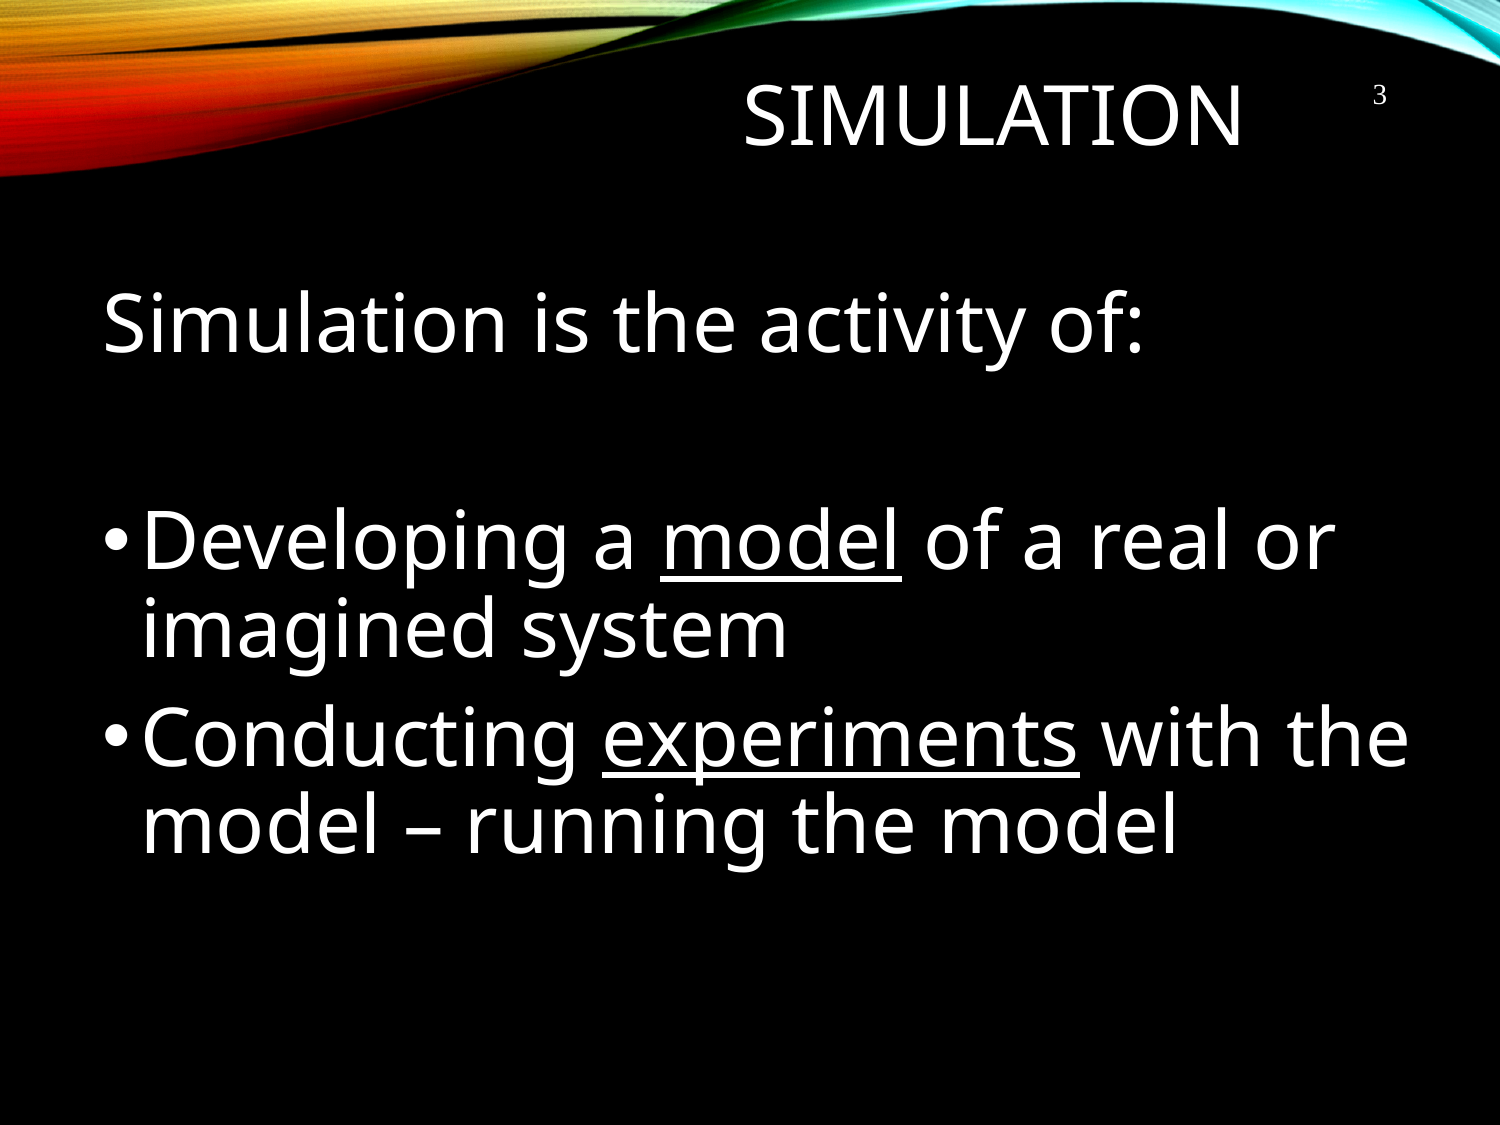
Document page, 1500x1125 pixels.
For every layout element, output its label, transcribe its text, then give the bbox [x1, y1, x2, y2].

title Simulation [24, 50, 1262, 188]
picture [0, 0, 1500, 178]
list Simulation is the activity of: Developing a model of a real or imagined system Conducting experiments with the model – running the model [87, 275, 1475, 1044]
slide_number 3 [1078, 62, 1403, 123]
